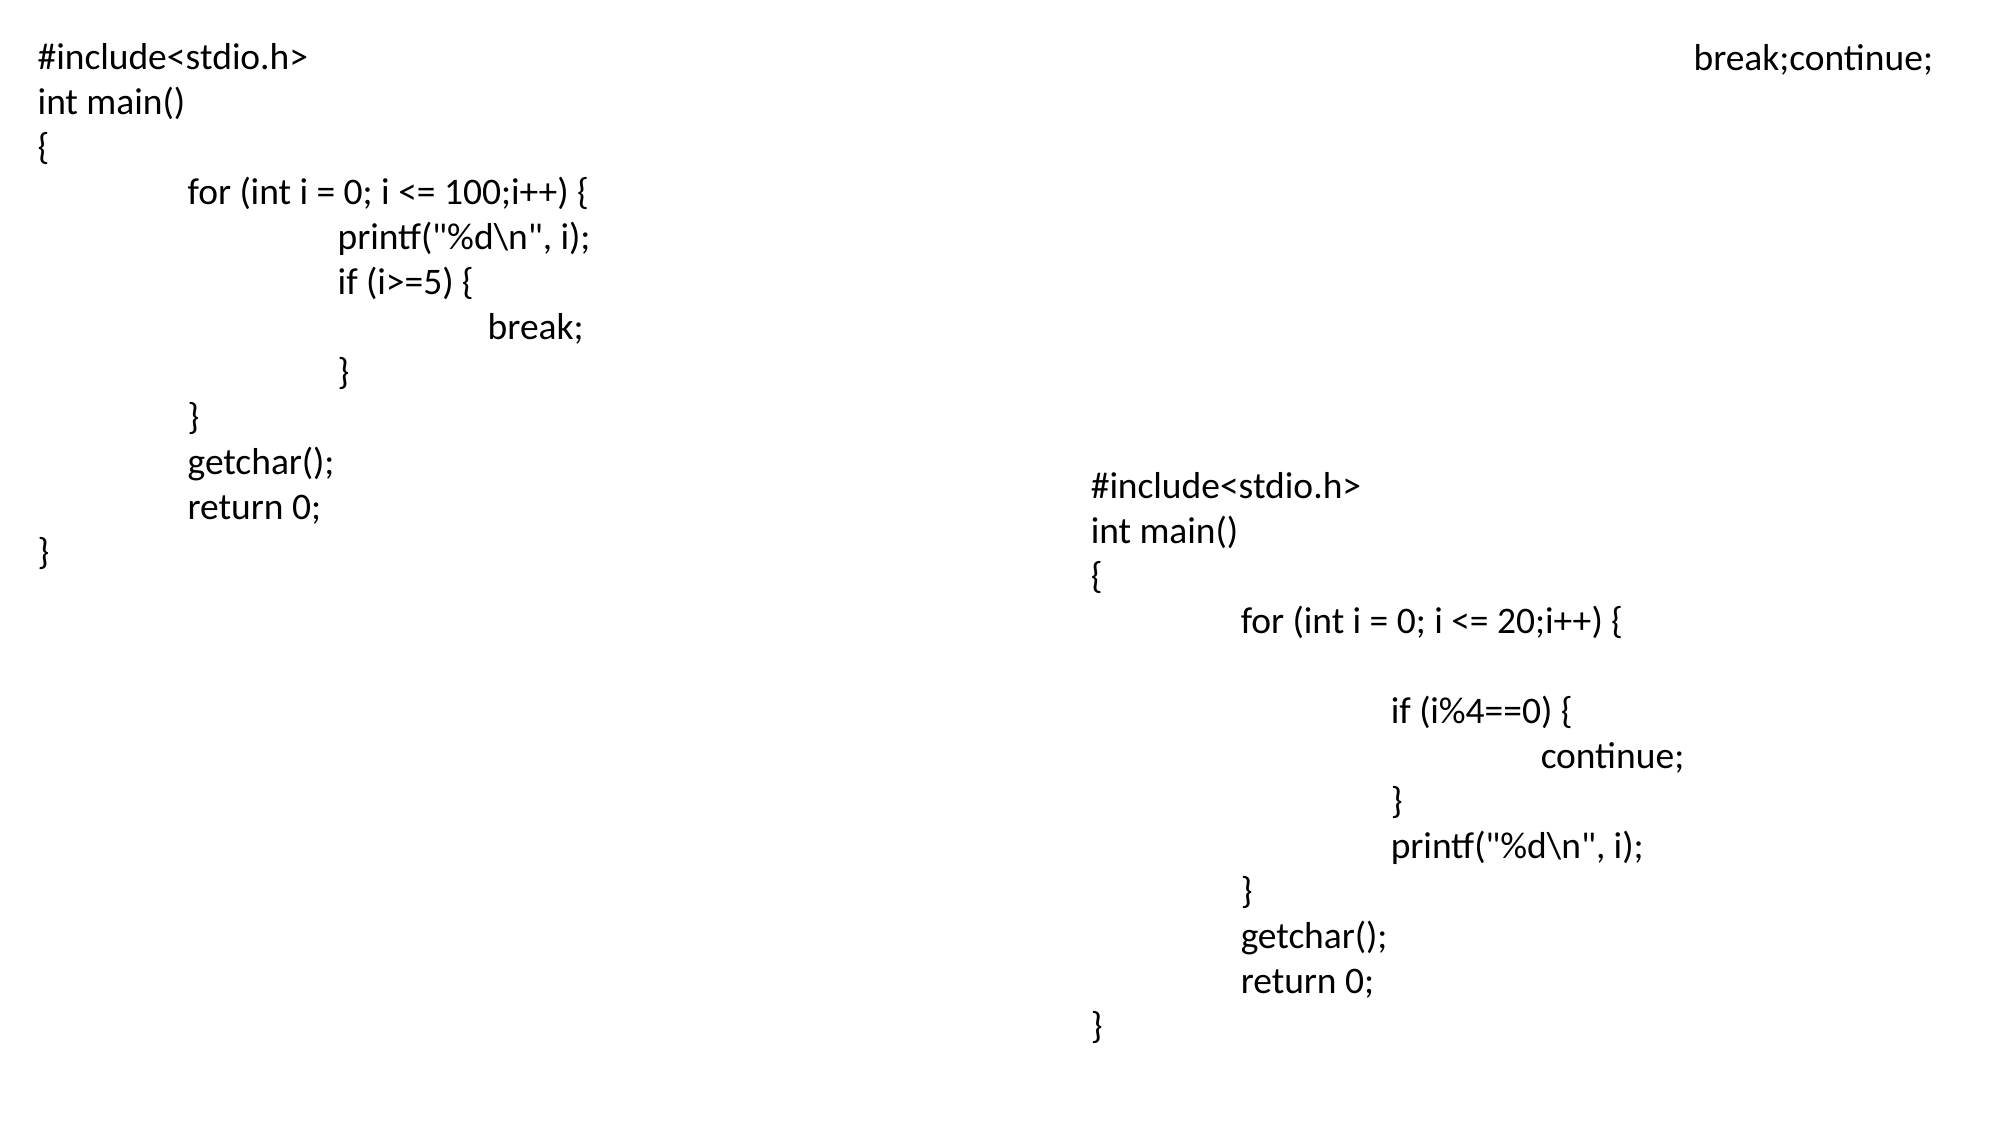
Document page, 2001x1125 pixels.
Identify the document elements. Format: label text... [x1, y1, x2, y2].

text_box break;continue; [1678, 25, 1949, 86]
text_box #include<stdio.h> int main() { for (int i = 0; i <= 100;i++) { printf("%d\n", i); if (i>=5) { break; } } getchar(); return 0; } [22, 24, 848, 580]
text_box #include<stdio.h> int main() { for (int i = 0; i <= 20;i++) { if (i%4==0) { continue; } printf("%d\n", i); } getchar(); return 0; } [1076, 453, 1967, 1054]
